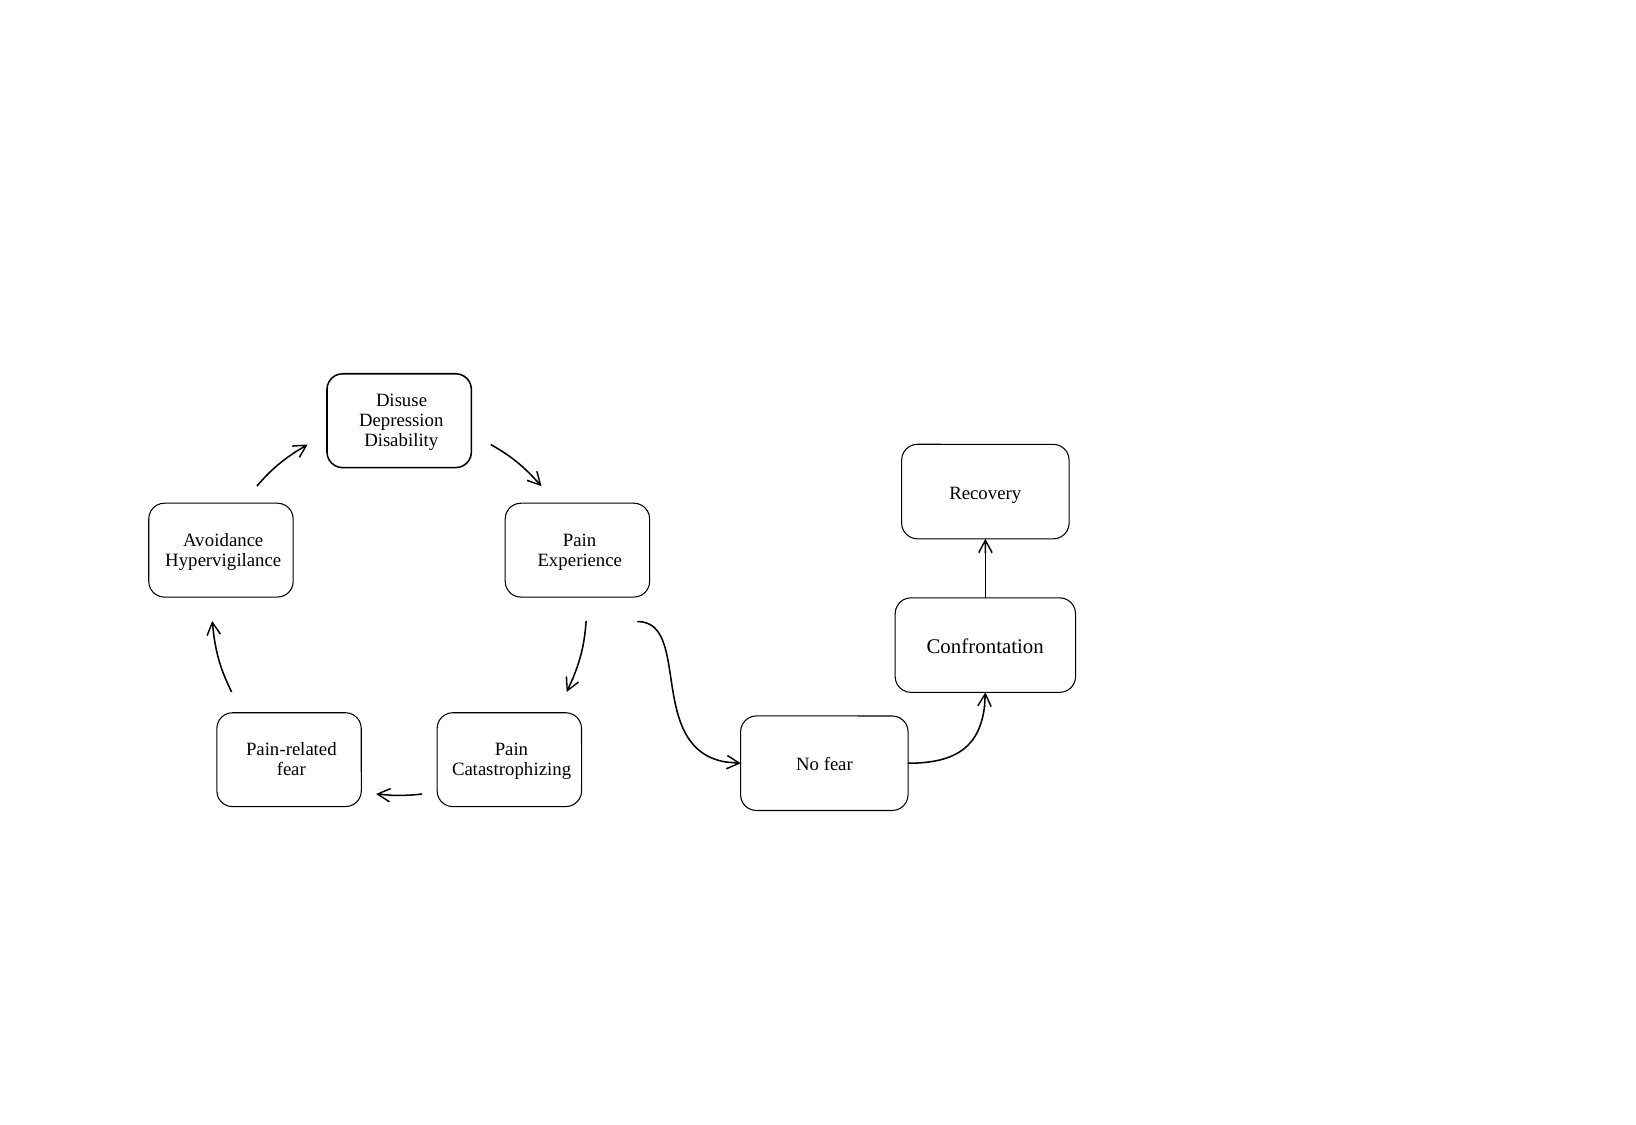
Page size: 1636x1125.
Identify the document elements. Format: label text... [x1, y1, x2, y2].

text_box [907, 692, 986, 764]
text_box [617, 640, 761, 745]
text_box Confrontation [893, 595, 1078, 695]
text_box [96, 373, 703, 814]
text_box No fear [738, 713, 911, 813]
text_box Recovery [899, 442, 1072, 541]
